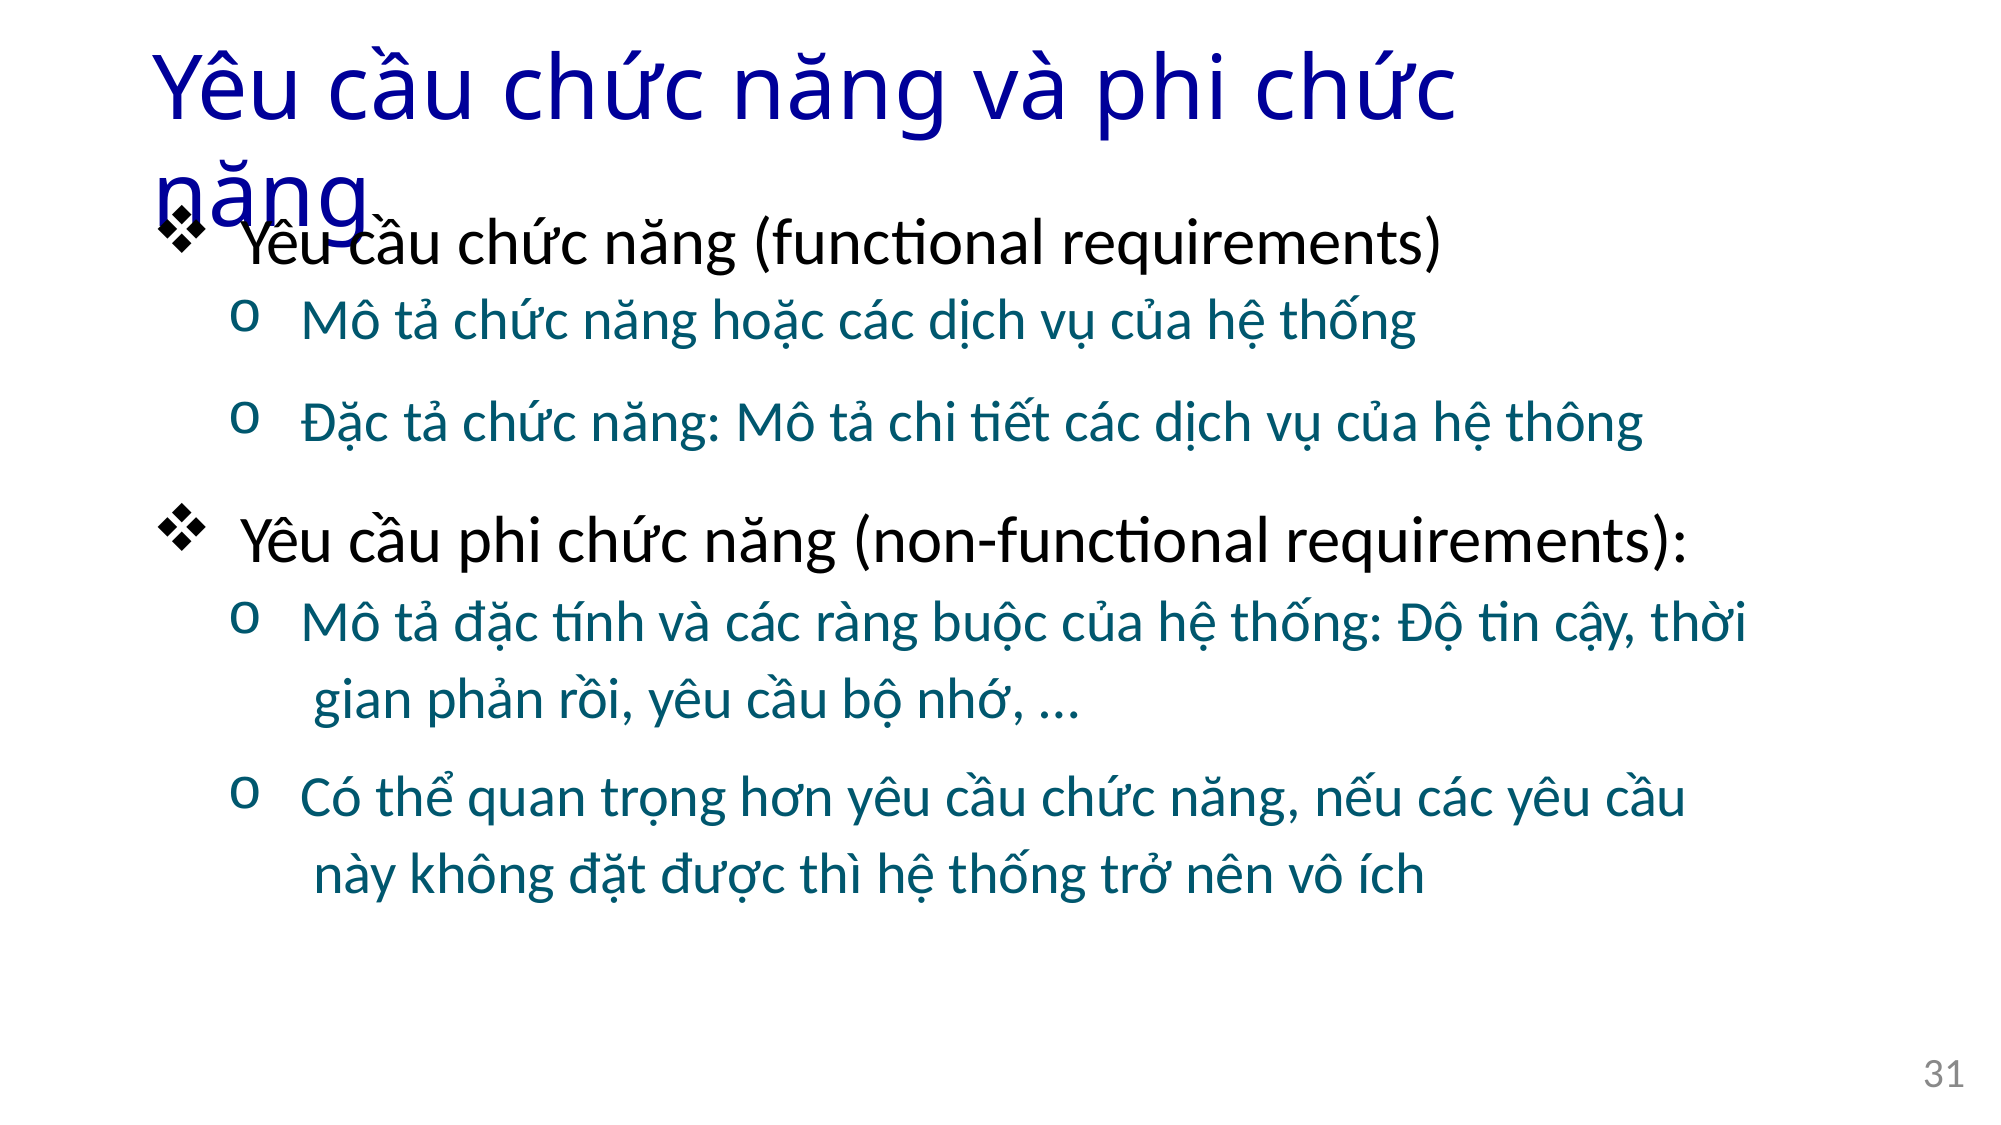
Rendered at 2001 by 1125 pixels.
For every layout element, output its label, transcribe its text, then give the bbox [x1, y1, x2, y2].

slide_number 31 [1916, 1045, 1972, 1125]
text_box Yêu cầu chức năng (functional requirements) Mô tả chức năng hoặc các dịch vụ của hệ thống Đặc tả chức năng: Mô tả chi tiết các dịch vụ của hệ thông Yêu cầu phi chức năng (non-functional requirements): Mô tả đặc tính và các ràng buộc của hệ thống: Độ tin cậy, thời gian phản rồi, yêu cầu bộ nhớ, … Có thể quan trọng hơn yêu cầu chức năng, nếu các yêu cầu này không đặt được thì hệ thống trở nên vô ích [150, 195, 1762, 905]
title Yêu cầu chức năng và phi chức năng [150, 27, 1480, 195]
